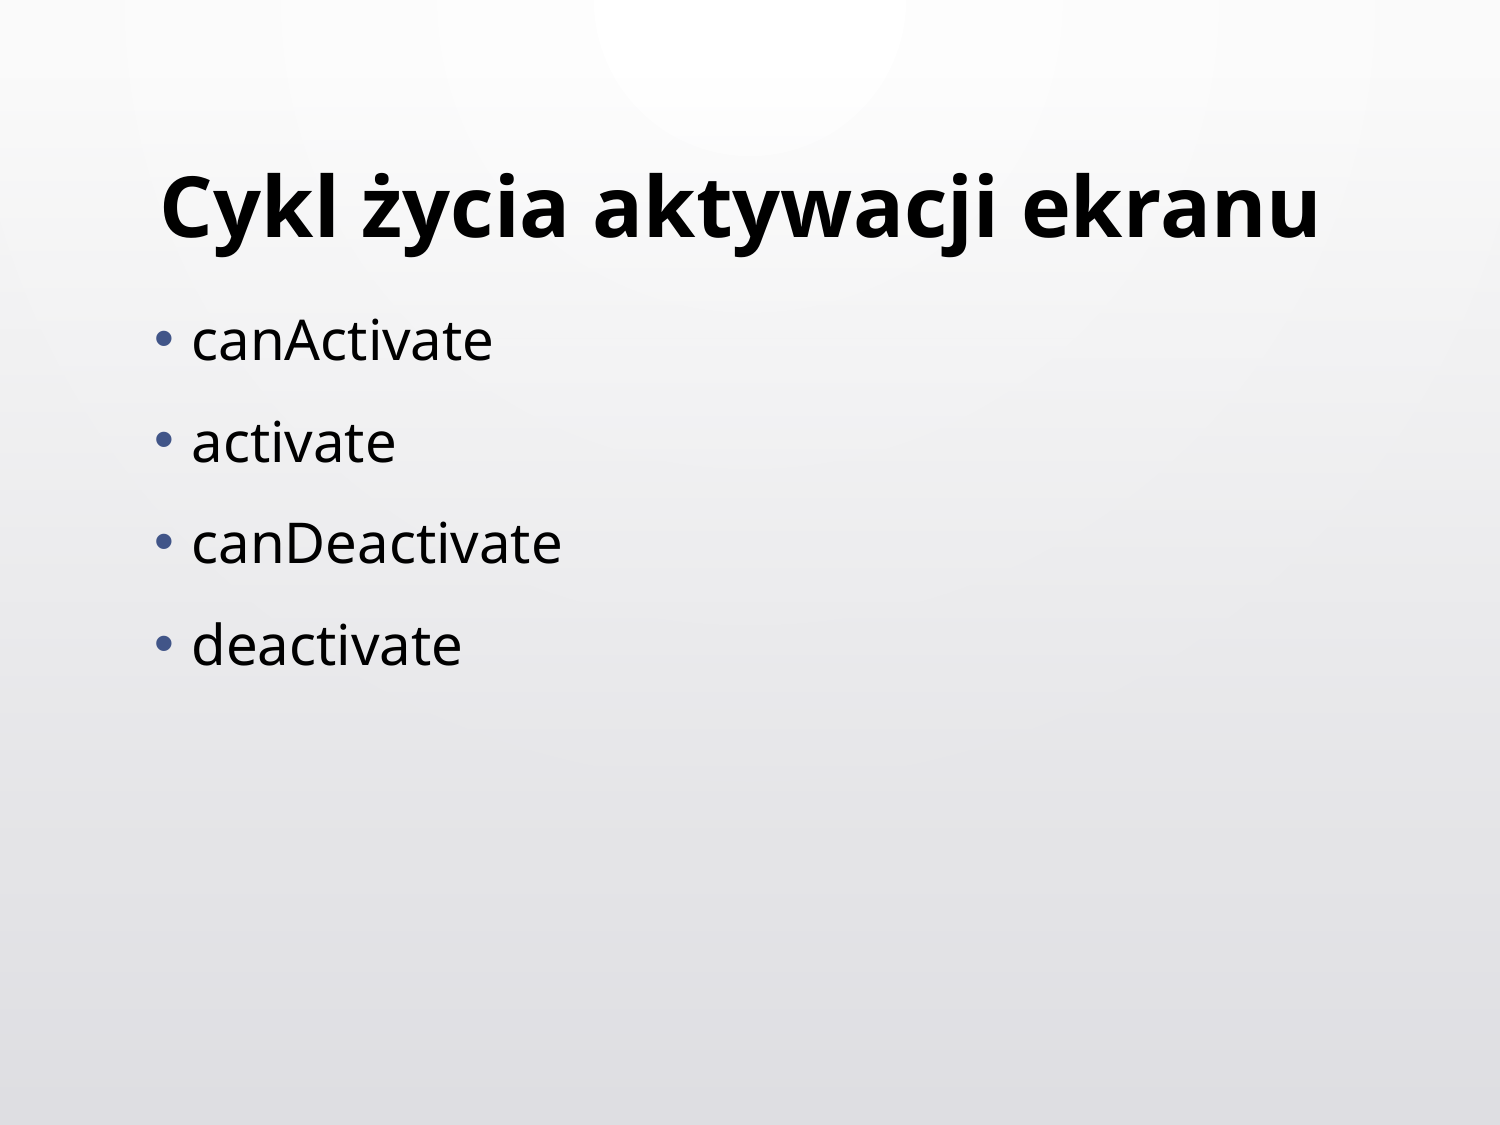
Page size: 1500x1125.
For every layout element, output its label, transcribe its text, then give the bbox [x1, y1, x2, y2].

list canActivate activate canDeactivate deactivate [139, 282, 1321, 894]
title Cykl życia aktywacji ekranu [139, 156, 1344, 329]
